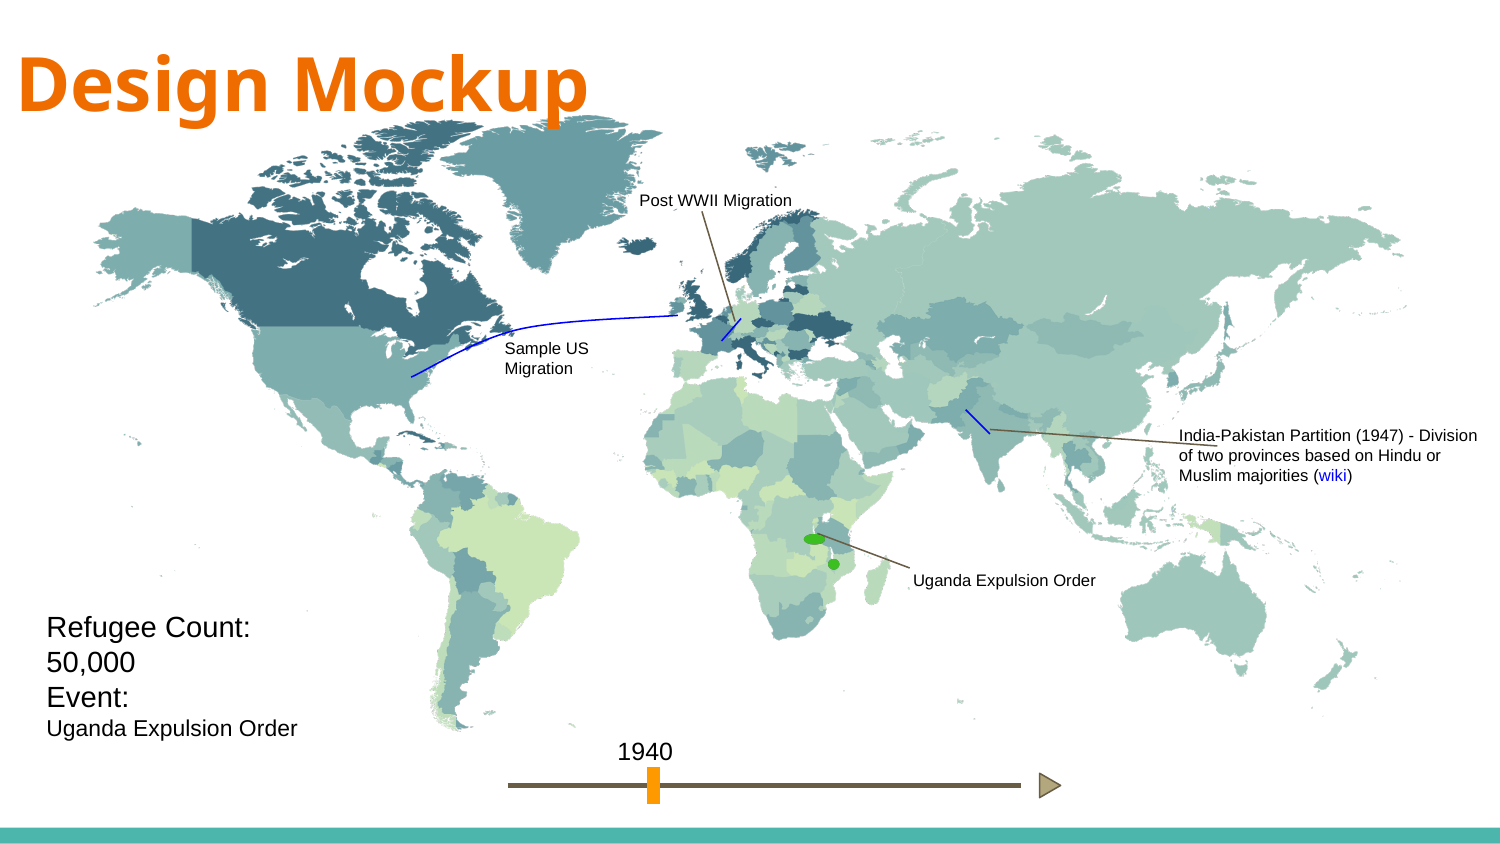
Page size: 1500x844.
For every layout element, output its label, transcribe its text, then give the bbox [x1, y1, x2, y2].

text_box Design Mockup [0, 0, 1180, 164]
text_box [721, 318, 742, 342]
text_box 1940 [602, 740, 705, 768]
text_box [1039, 773, 1061, 798]
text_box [816, 533, 910, 569]
text_box India-Pakistan Partition (1947) - Division of two provinces based on Hindu or Muslim majorities (wiki) [1411, 409, 1495, 493]
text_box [701, 211, 736, 322]
text_box Refugee Count: 50,000 Event: Uganda Expulsion Order [31, 558, 347, 786]
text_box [989, 429, 1218, 447]
picture [93, 115, 1407, 733]
